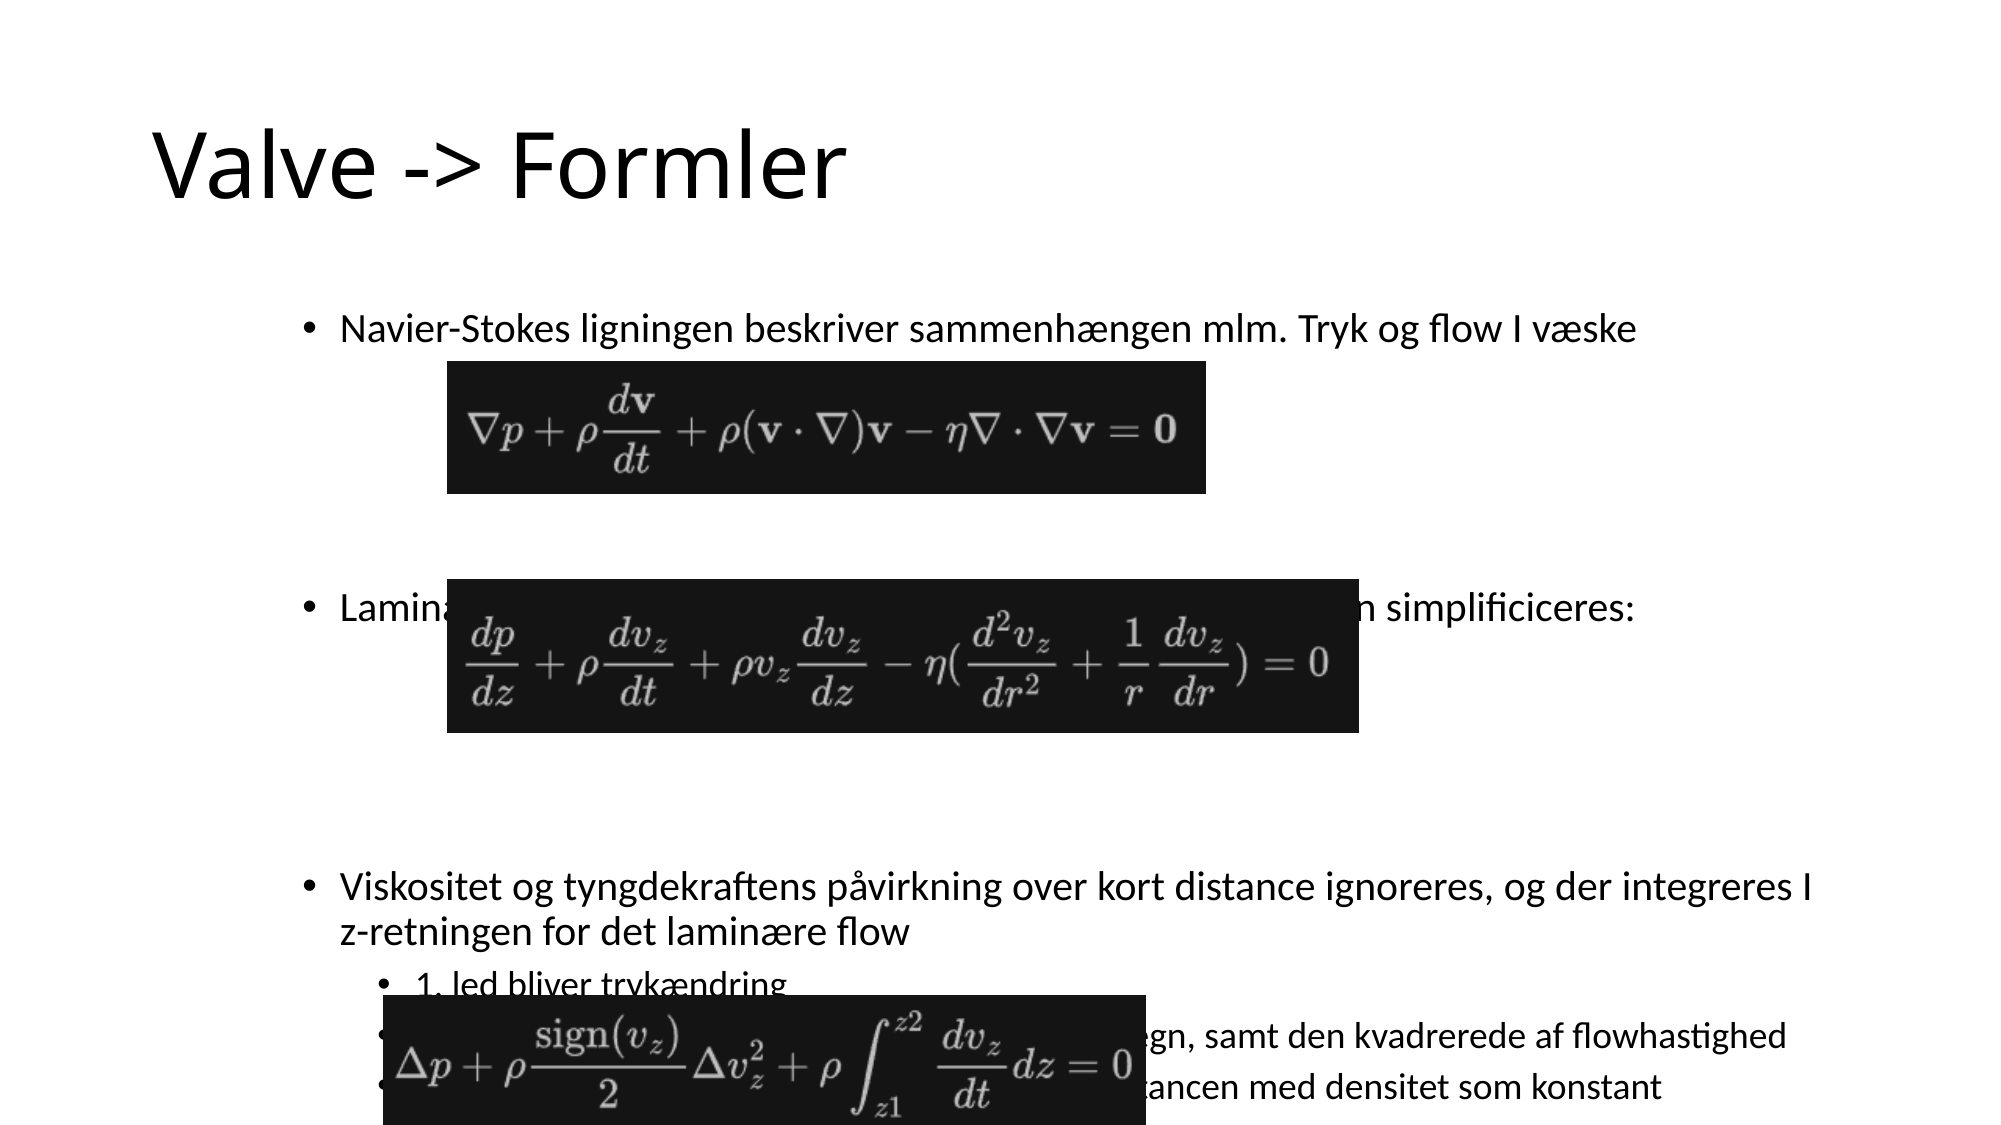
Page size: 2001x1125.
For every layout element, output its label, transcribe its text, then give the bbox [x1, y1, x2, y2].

picture [382, 995, 1146, 1125]
picture [447, 361, 1206, 494]
title Valve -> Formler [137, 59, 1863, 278]
list Navier-Stokes ligningen beskriver sammenhængen mlm. Tryk og flow I væske Laminært flow samt flow kun I retning z antages, og ligningen simplificiceres: Viskositet og tyngdekraftens påvirkning over kort distance ignoreres, og der integreres I z-retningen for det laminære flow 1. led bliver trykændring 2. led bliver halvdelen af viskositet, flowets fortegn, samt den kvadrerede af flowhastighed 3. led bliver integrationen af flowhastighed I distancen med densitet som konstant [137, 299, 1863, 1014]
picture [447, 579, 1359, 733]
